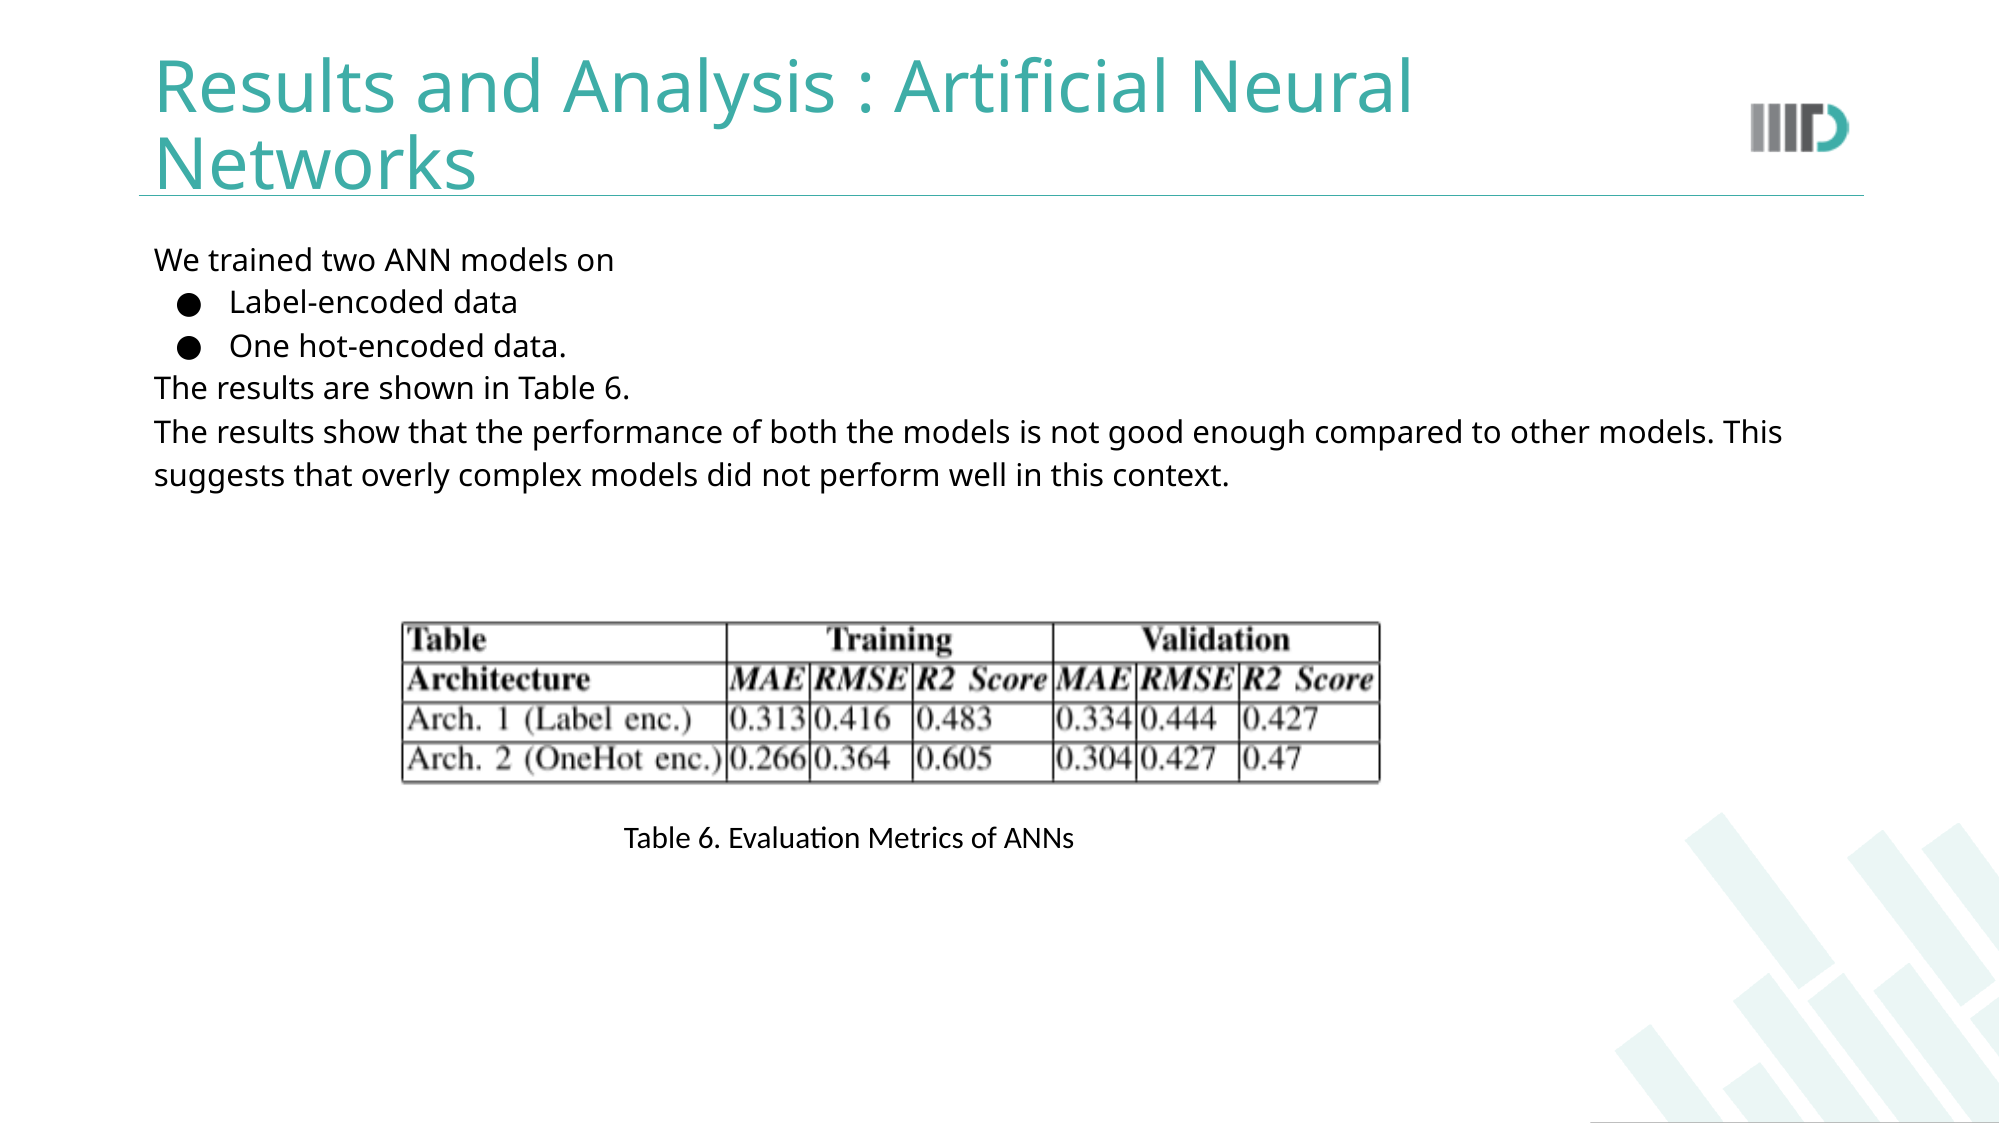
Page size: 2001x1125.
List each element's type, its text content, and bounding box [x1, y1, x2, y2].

list We trained two ANN models on Label-encoded data One hot-encoded data. The results are shown in Table 6. The results show that the performance of both the models is not good enough compared to other models. This suggests that overly complex models did not perform well in this context. [138, 226, 1864, 1014]
picture [389, 607, 1390, 793]
title Results and Analysis : Artificial Neural Networks [138, 60, 1689, 196]
text_box Table 6. Evaluation Metrics of ANNs [609, 802, 1718, 864]
picture [1732, 91, 1864, 165]
picture [1590, 785, 2000, 1125]
